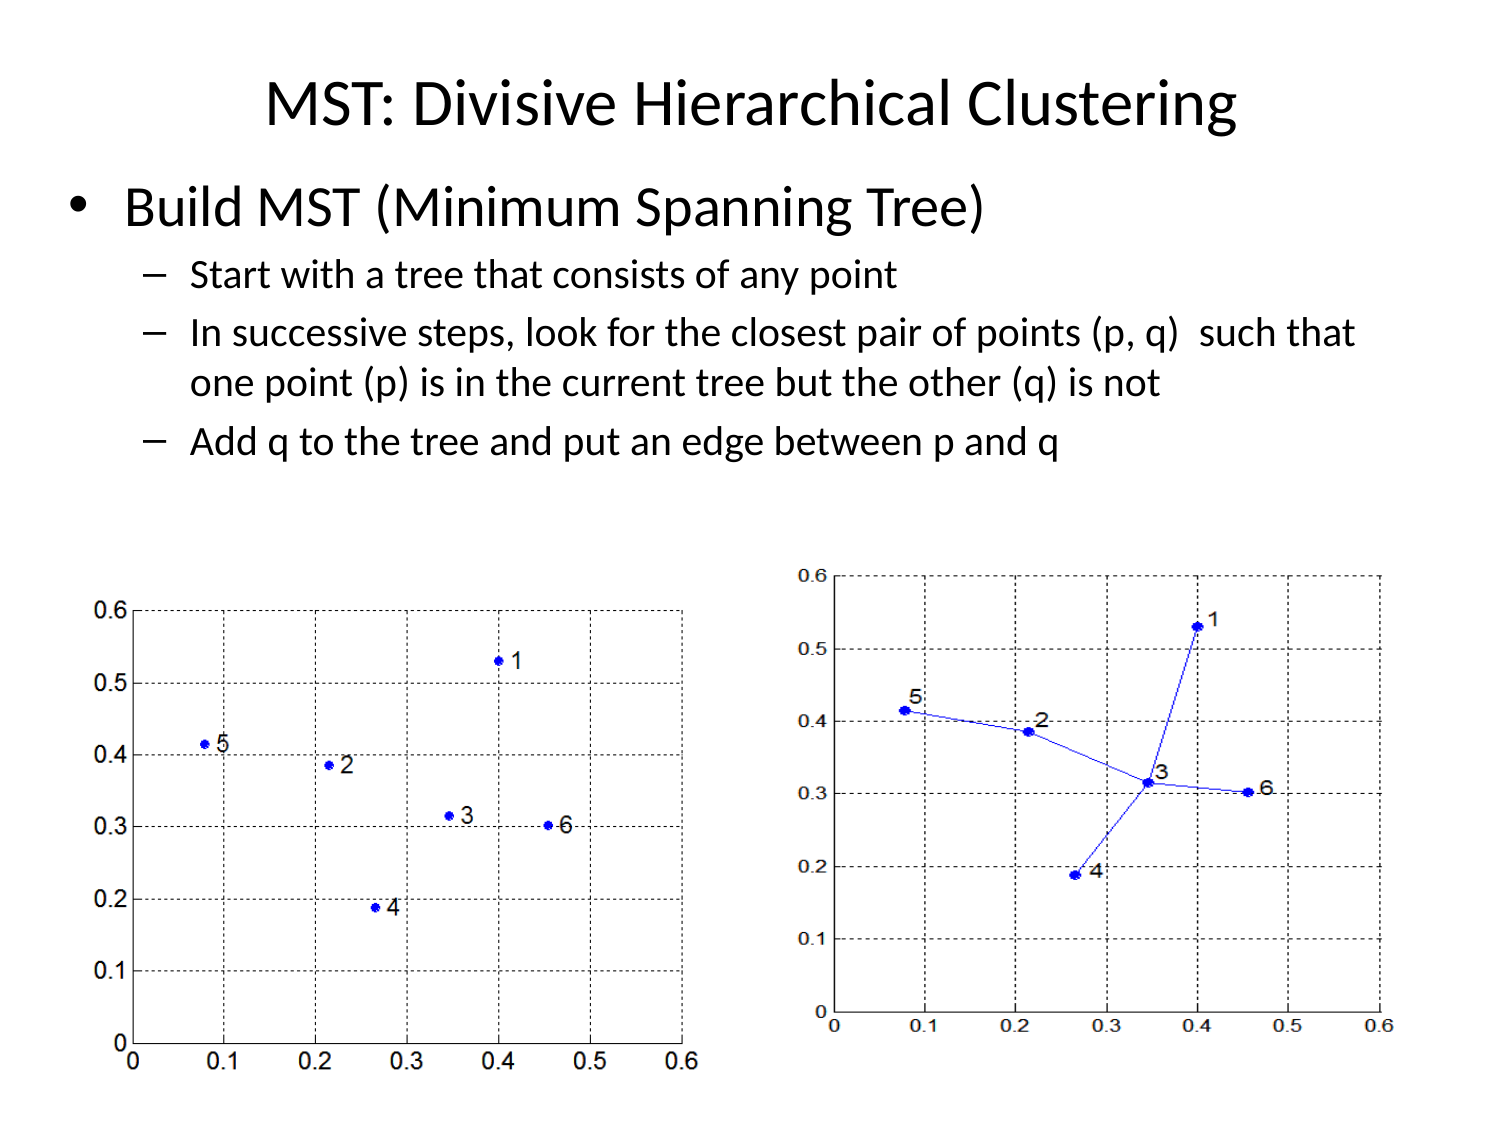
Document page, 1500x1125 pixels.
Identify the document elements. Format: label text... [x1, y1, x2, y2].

title MST: Divisive Hierarchical Clustering [76, 4, 1427, 193]
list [761, 562, 1412, 1054]
list Build MST (Minimum Spanning Tree) Start with a tree that consists of any point In successive steps, look for the closest pair of points (p, q) such that one point (p) is in the current tree but the other (q) is not Add q to the tree and put an edge between p and q [53, 160, 1404, 904]
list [40, 585, 749, 1088]
